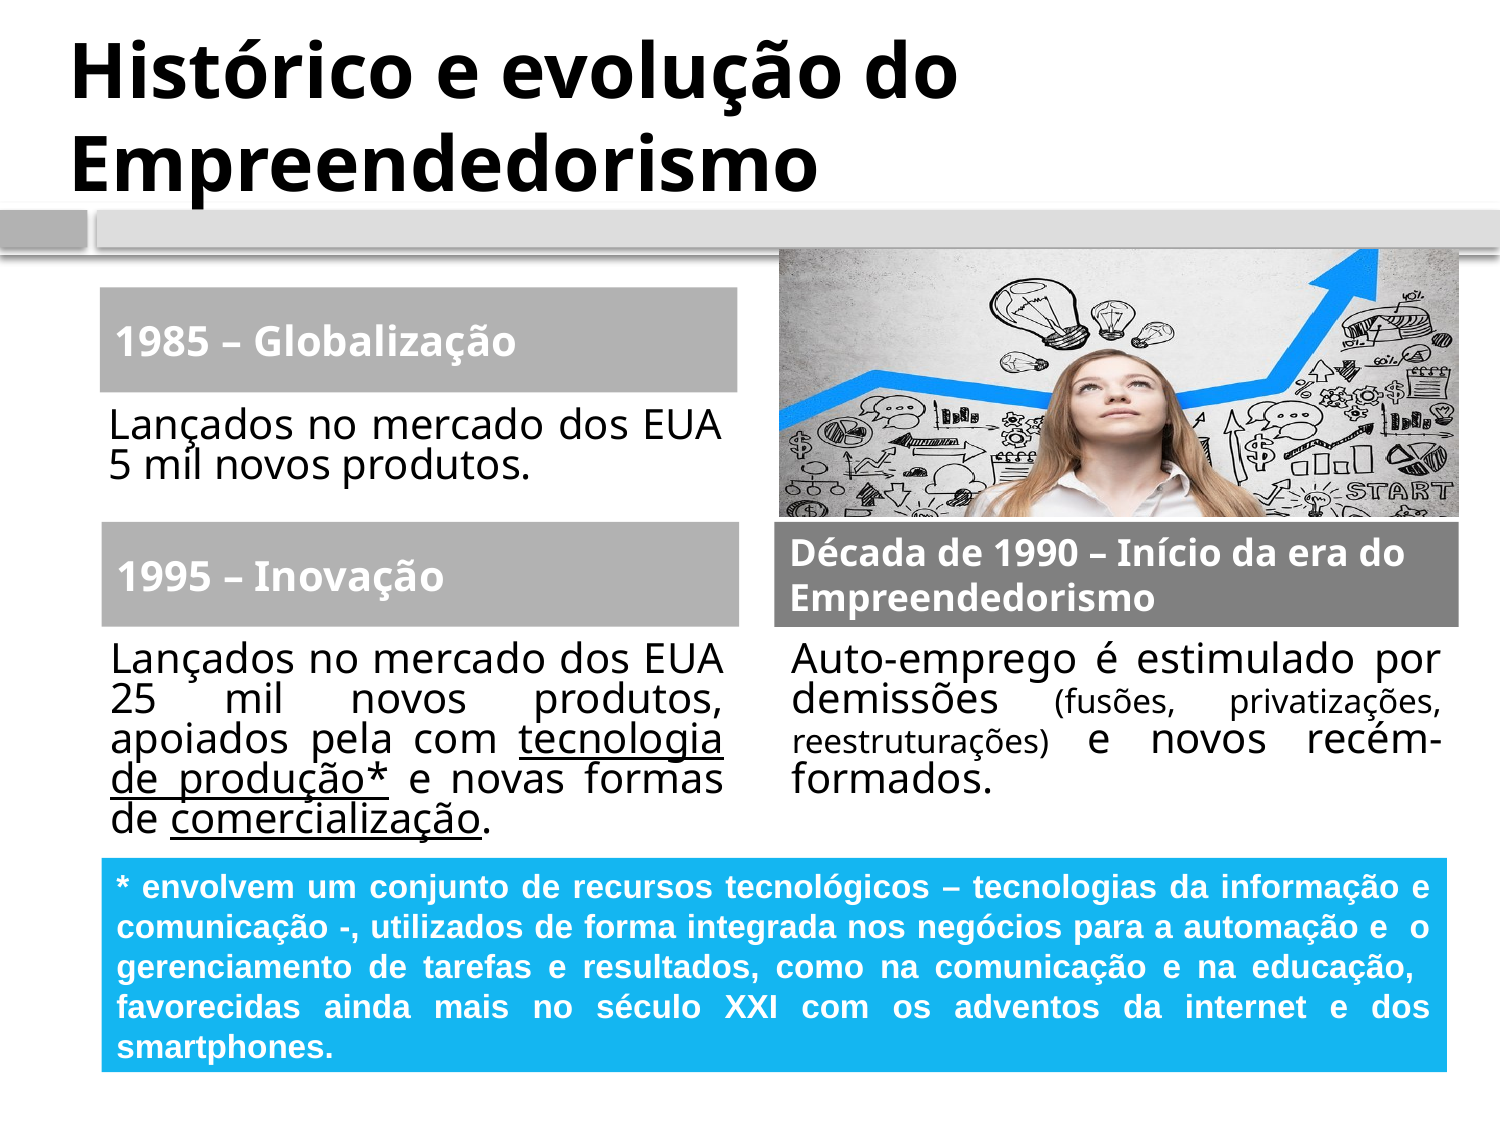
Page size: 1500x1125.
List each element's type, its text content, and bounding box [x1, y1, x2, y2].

text_box Lançados no mercado dos EUA 25 mil novos produtos, apoiados pela com tecnologia de produção* e novas formas de comercialização. [78, 634, 740, 811]
list Lançados no mercado dos EUA 5 mil novos produtos. [76, 399, 738, 539]
text_box 1995 – Inovação [101, 521, 740, 627]
picture [778, 249, 1459, 517]
list 1985 – Globalização [99, 287, 738, 393]
list Auto-emprego é estimulado por demissões (fusões, privatizações, reestruturações) e novos recém-formados. [760, 634, 1458, 821]
text_box * envolvem um conjunto de recursos tecnológicos – tecnologias da informação e comunicação -, utilizados de forma integrada nos negócios para a automação e o gerenciamento de tarefas e resultados, como na comunicação e na educação, favorecidas ainda mais no século XXI com os adventos da internet e dos smartphones. [101, 857, 1447, 1073]
list Década de 1990 – Início da era do Empreendedorismo [774, 523, 1459, 627]
text_box Histórico e evolução do Empreendedorismo [53, 42, 1500, 186]
